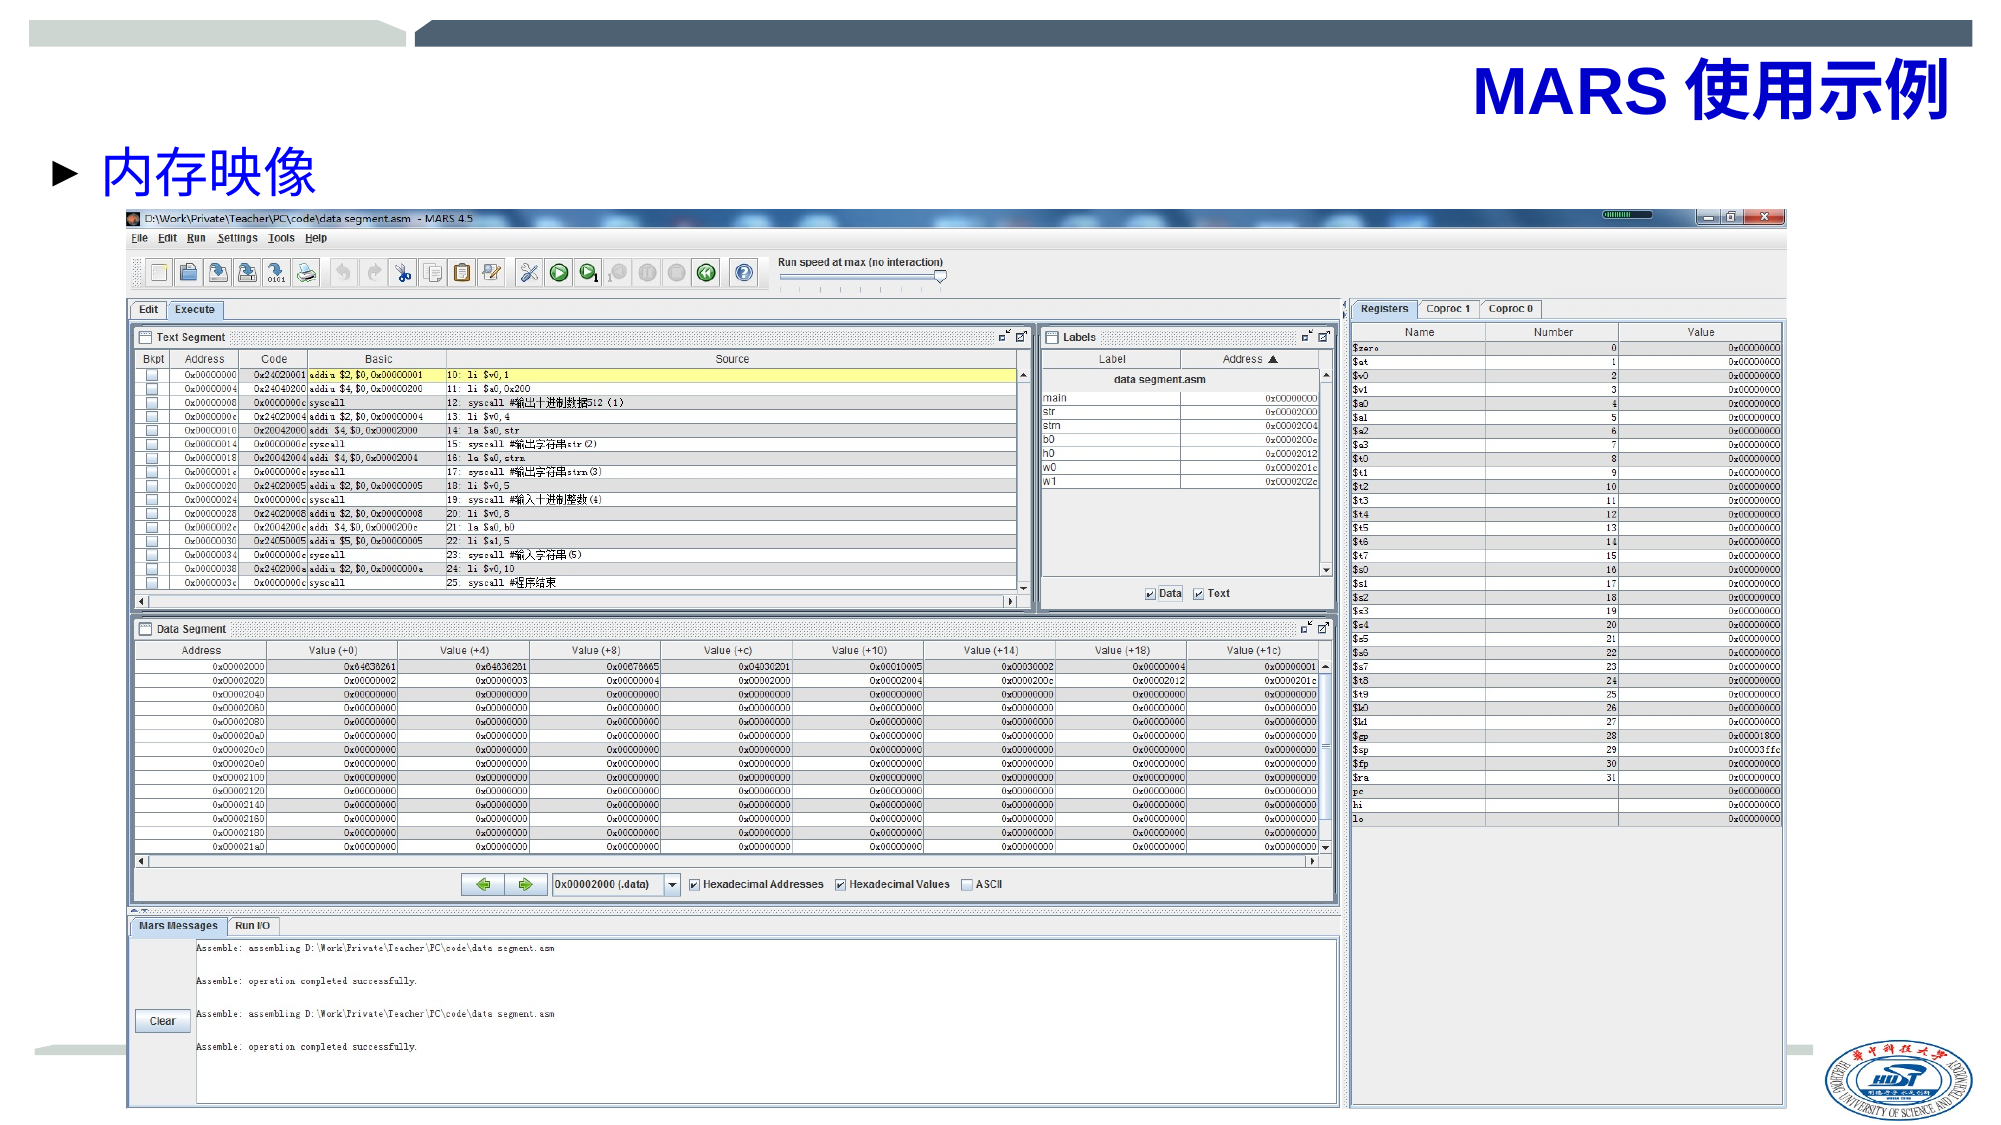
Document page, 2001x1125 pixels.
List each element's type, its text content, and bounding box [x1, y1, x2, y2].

list 内存映像 [29, 131, 1973, 1035]
title MARS使用示例 [37, 53, 1967, 131]
picture [125, 209, 1787, 1110]
picture [1824, 1039, 1973, 1121]
slide_number Slide 21 [1697, 1073, 1813, 1125]
